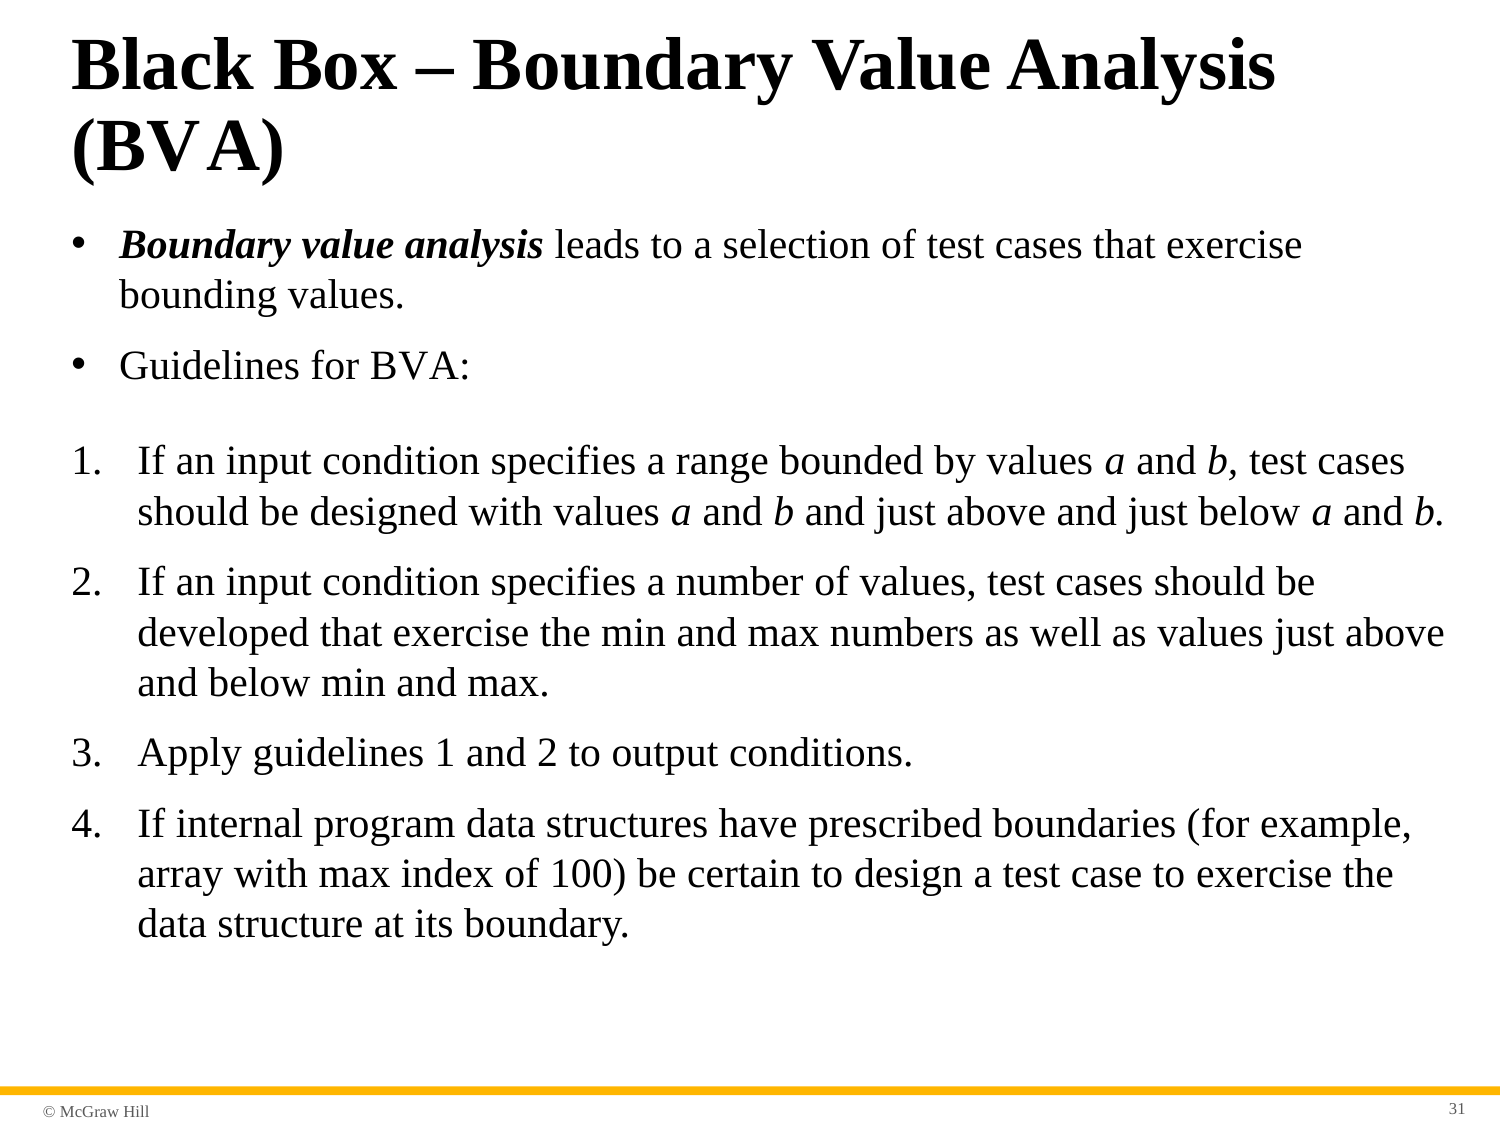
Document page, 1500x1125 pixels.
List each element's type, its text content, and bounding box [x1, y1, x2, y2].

list Boundary value analysis leads to a selection of test cases that exercise bounding values. Guidelines for B V A: [56, 209, 1444, 394]
title Black Box – Boundary Value Analysis (B V A) [56, 16, 1354, 196]
slide_number 31 [1415, 1094, 1474, 1122]
list If an input condition specifies a range bounded by values a and b, test cases should be designed with values a and b and just above and just below a and b. If an input condition specifies a number of values, test cases should be developed that exercise the min and max numbers as well as values just above and below min and max. Apply guidelines 1 and 2 to output conditions. If internal program data structures have prescribed boundaries (for example, array with max index of 100) be certain to design a test case to exercise the data structure at its boundary. [56, 425, 1474, 978]
